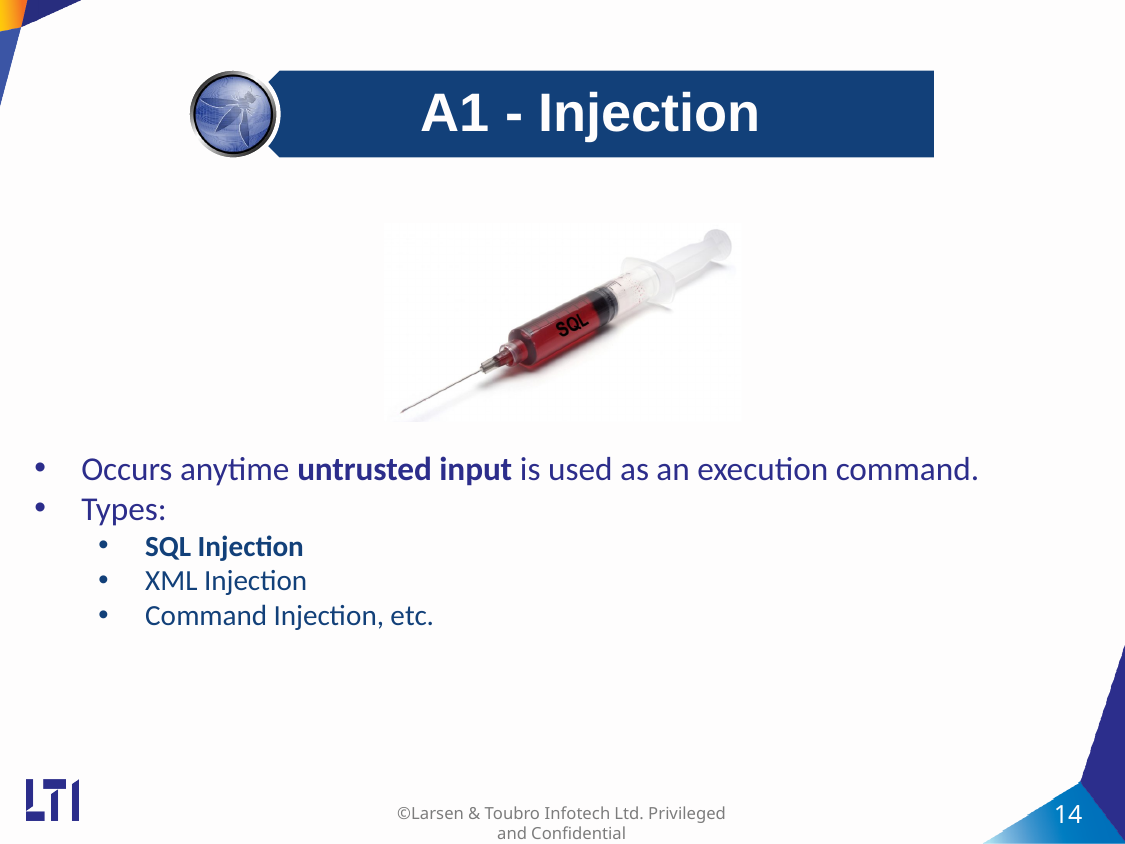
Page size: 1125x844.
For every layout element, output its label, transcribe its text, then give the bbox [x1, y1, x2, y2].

picture [0, 0, 82, 110]
picture [384, 223, 742, 423]
picture [26, 779, 79, 821]
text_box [32, 68, 1091, 160]
text_box Occurs anytime untrusted input is used as an execution command. Types: SQL Injection XML Injection Command Injection, etc. [34, 167, 1092, 760]
picture [966, 640, 1125, 844]
